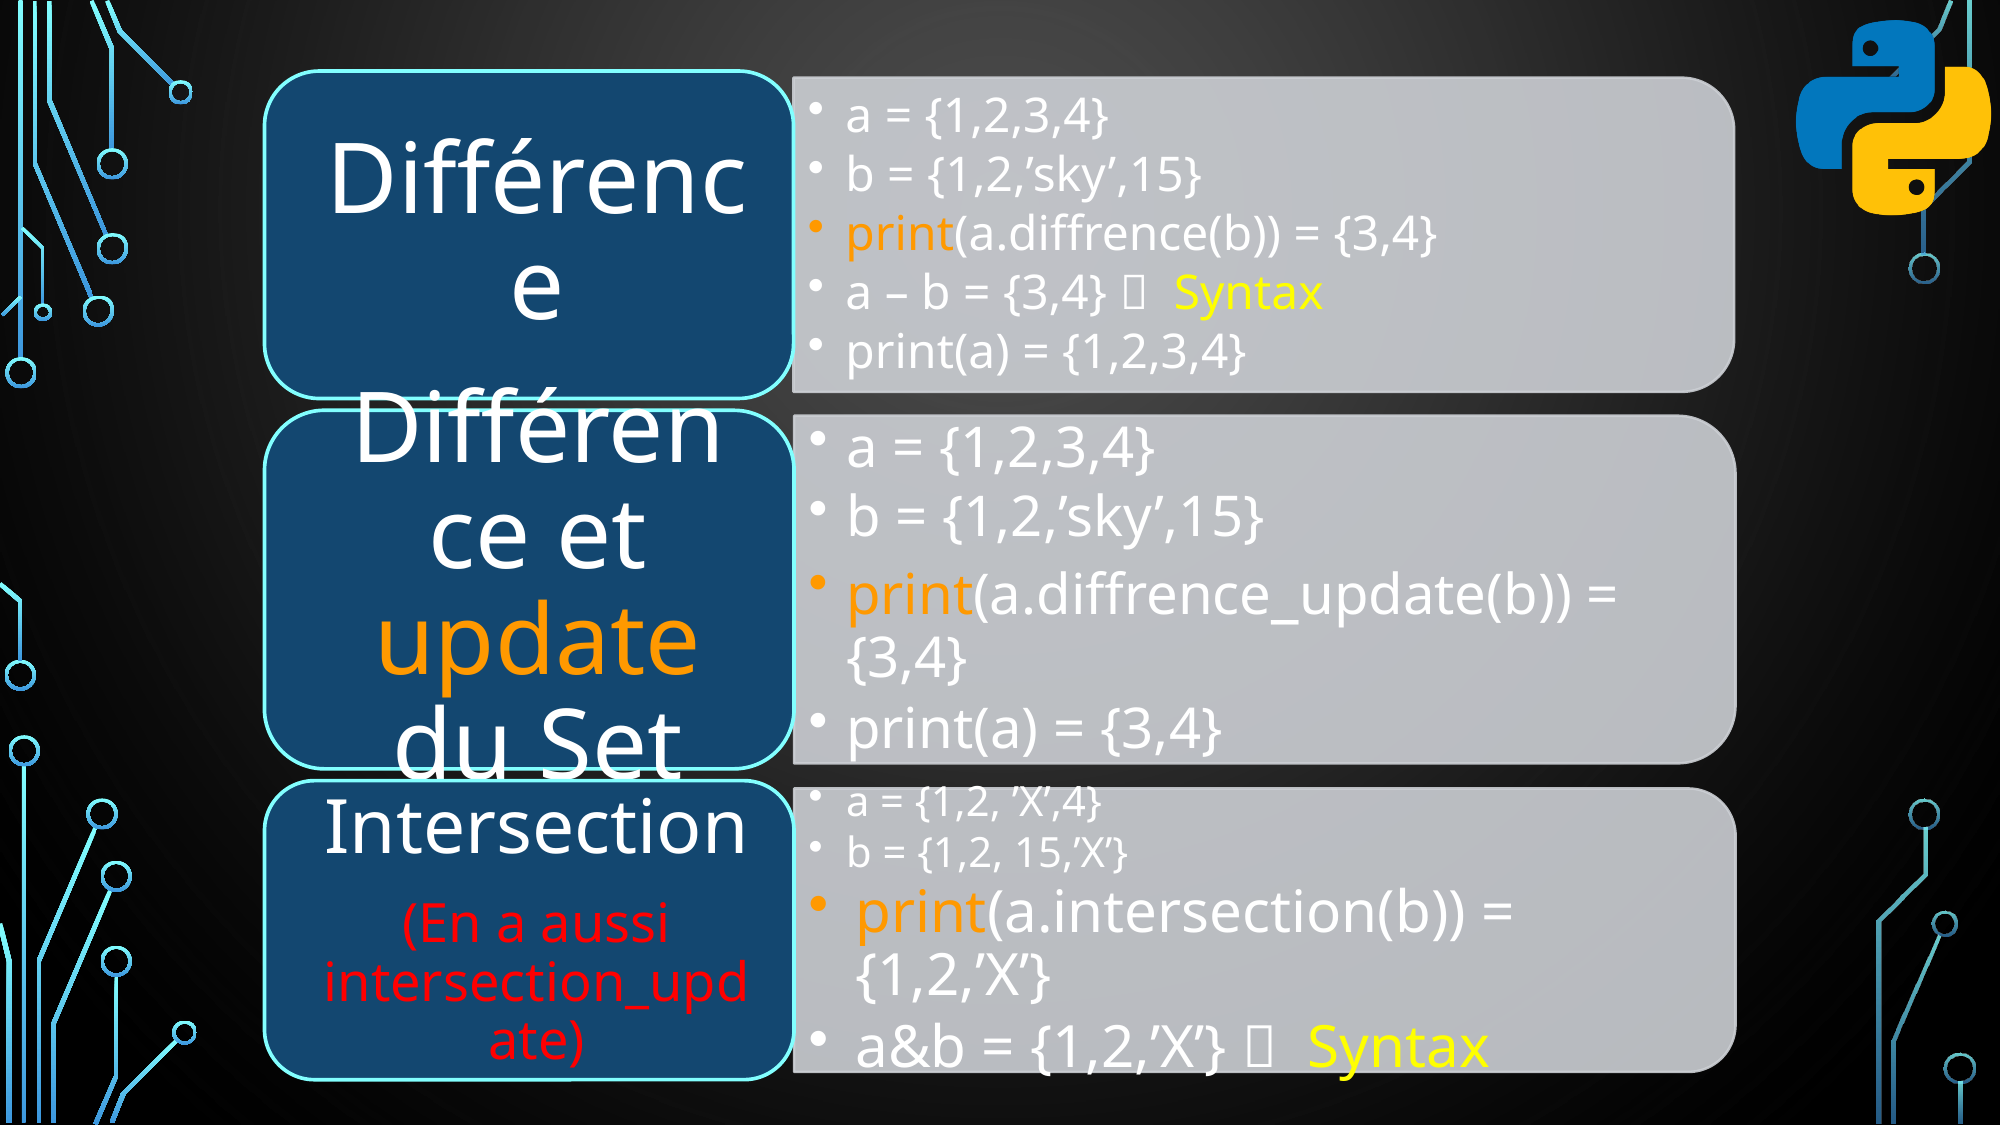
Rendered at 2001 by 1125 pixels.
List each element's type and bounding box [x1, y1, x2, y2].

picture [8, 663, 32, 687]
picture [104, 949, 128, 973]
picture [172, 84, 189, 101]
picture [100, 152, 124, 176]
picture [0, 0, 2000, 1125]
text_box [263, 70, 1737, 1081]
